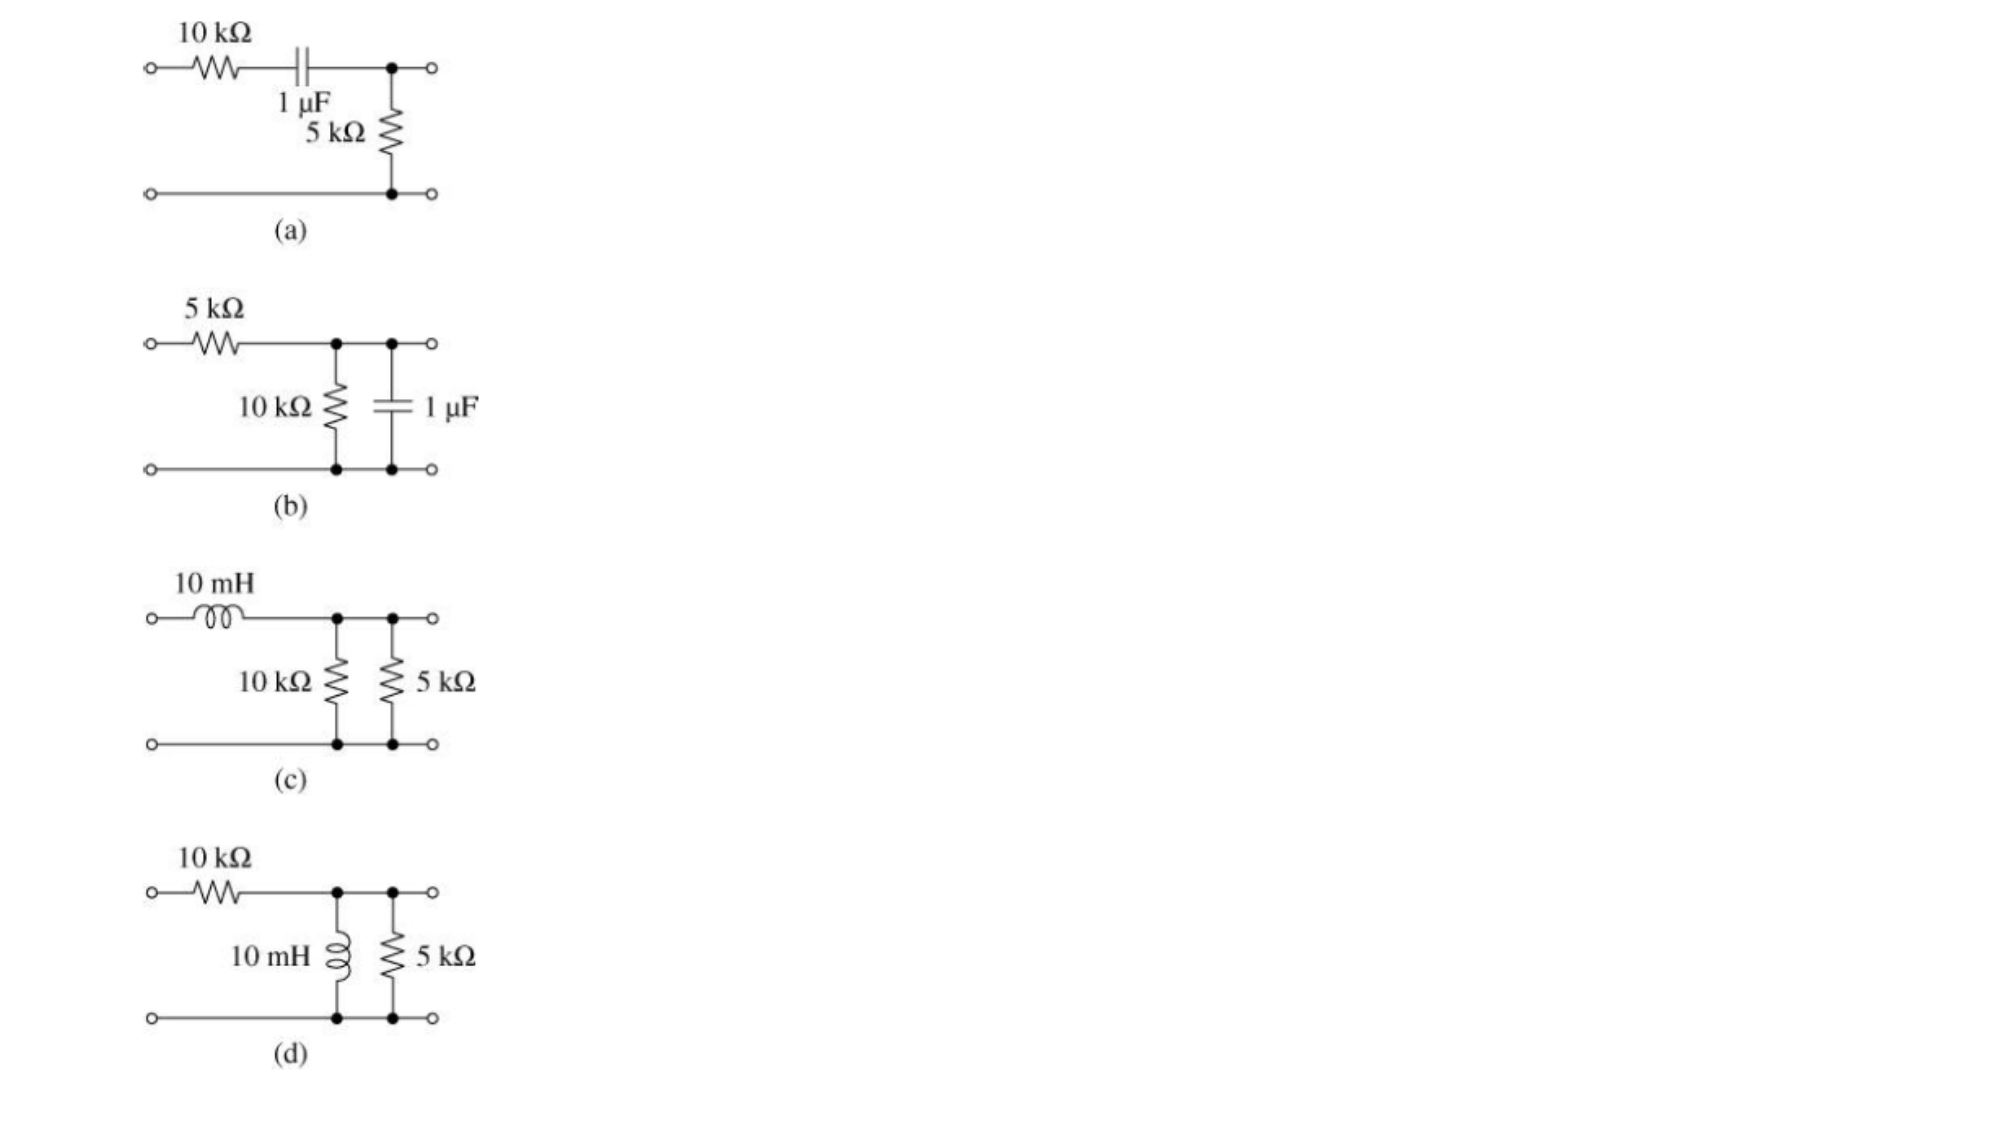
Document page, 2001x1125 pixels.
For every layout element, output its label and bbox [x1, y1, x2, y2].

picture [132, 0, 500, 1092]
